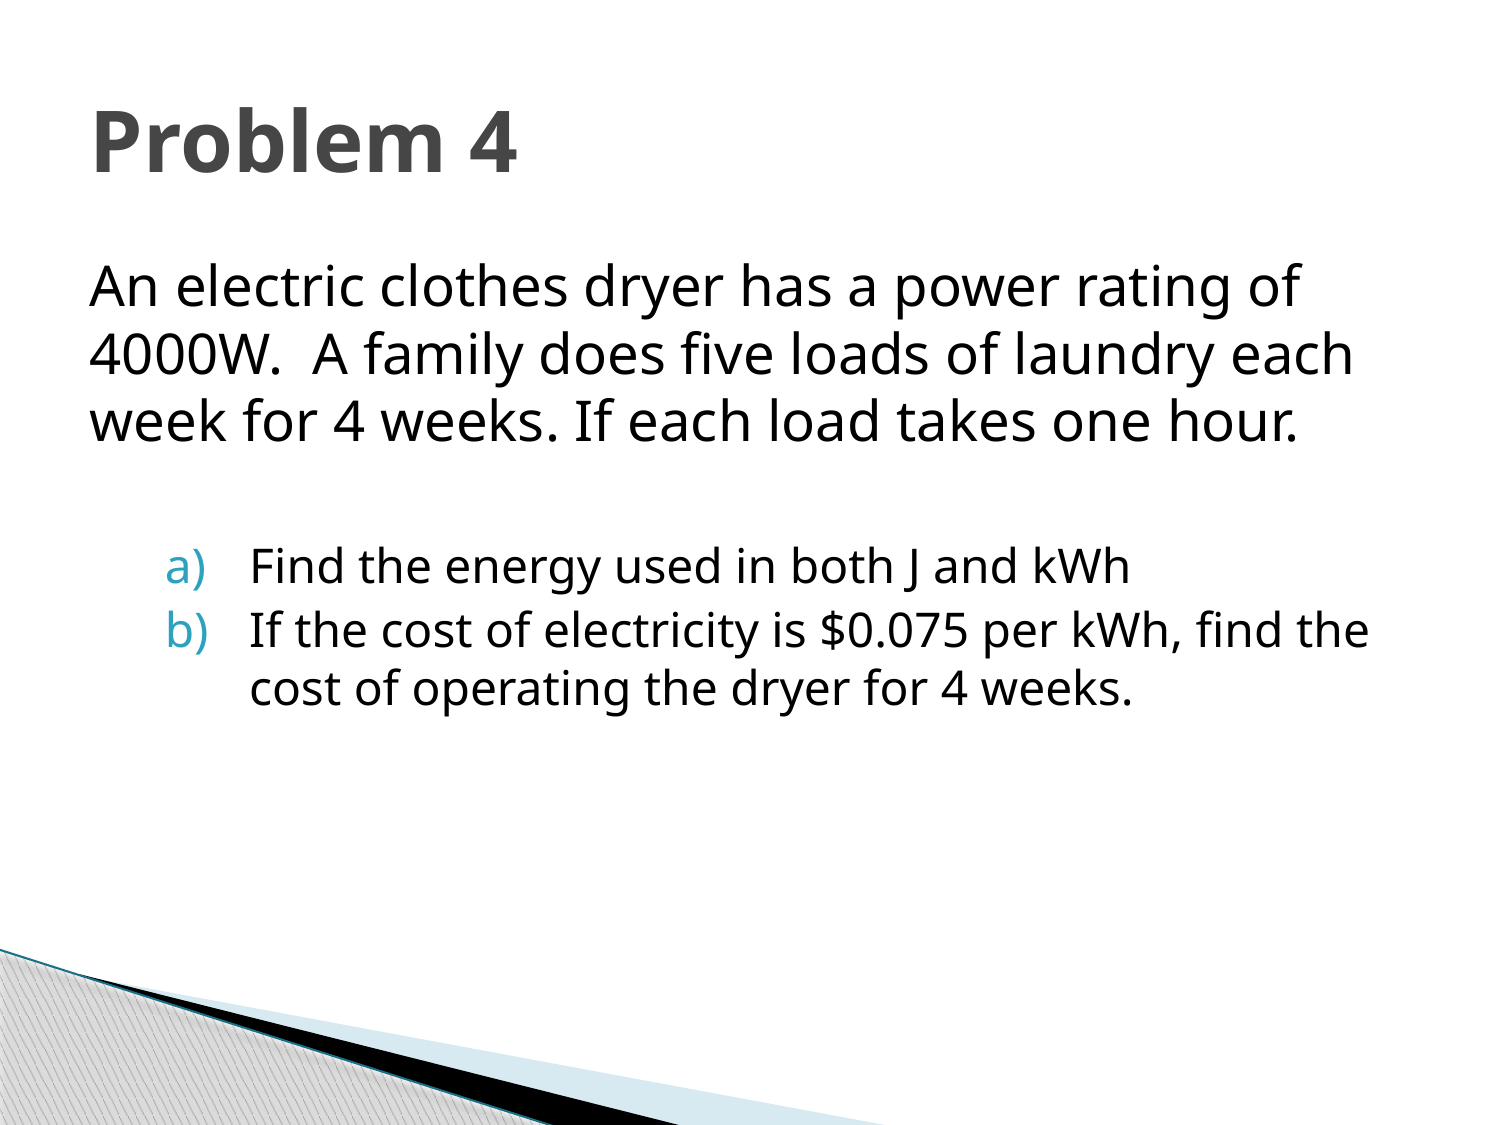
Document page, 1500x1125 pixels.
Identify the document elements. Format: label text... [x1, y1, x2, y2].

title Problem 4 [75, 45, 1425, 233]
list An electric clothes dryer has a power rating of 4000W. A family does five loads of laundry each week for 4 weeks. If each load takes one hour. Find the energy used in both J and kWh If the cost of electricity is $0.075 per kWh, find the cost of operating the dryer for 4 weeks. [75, 243, 1425, 986]
